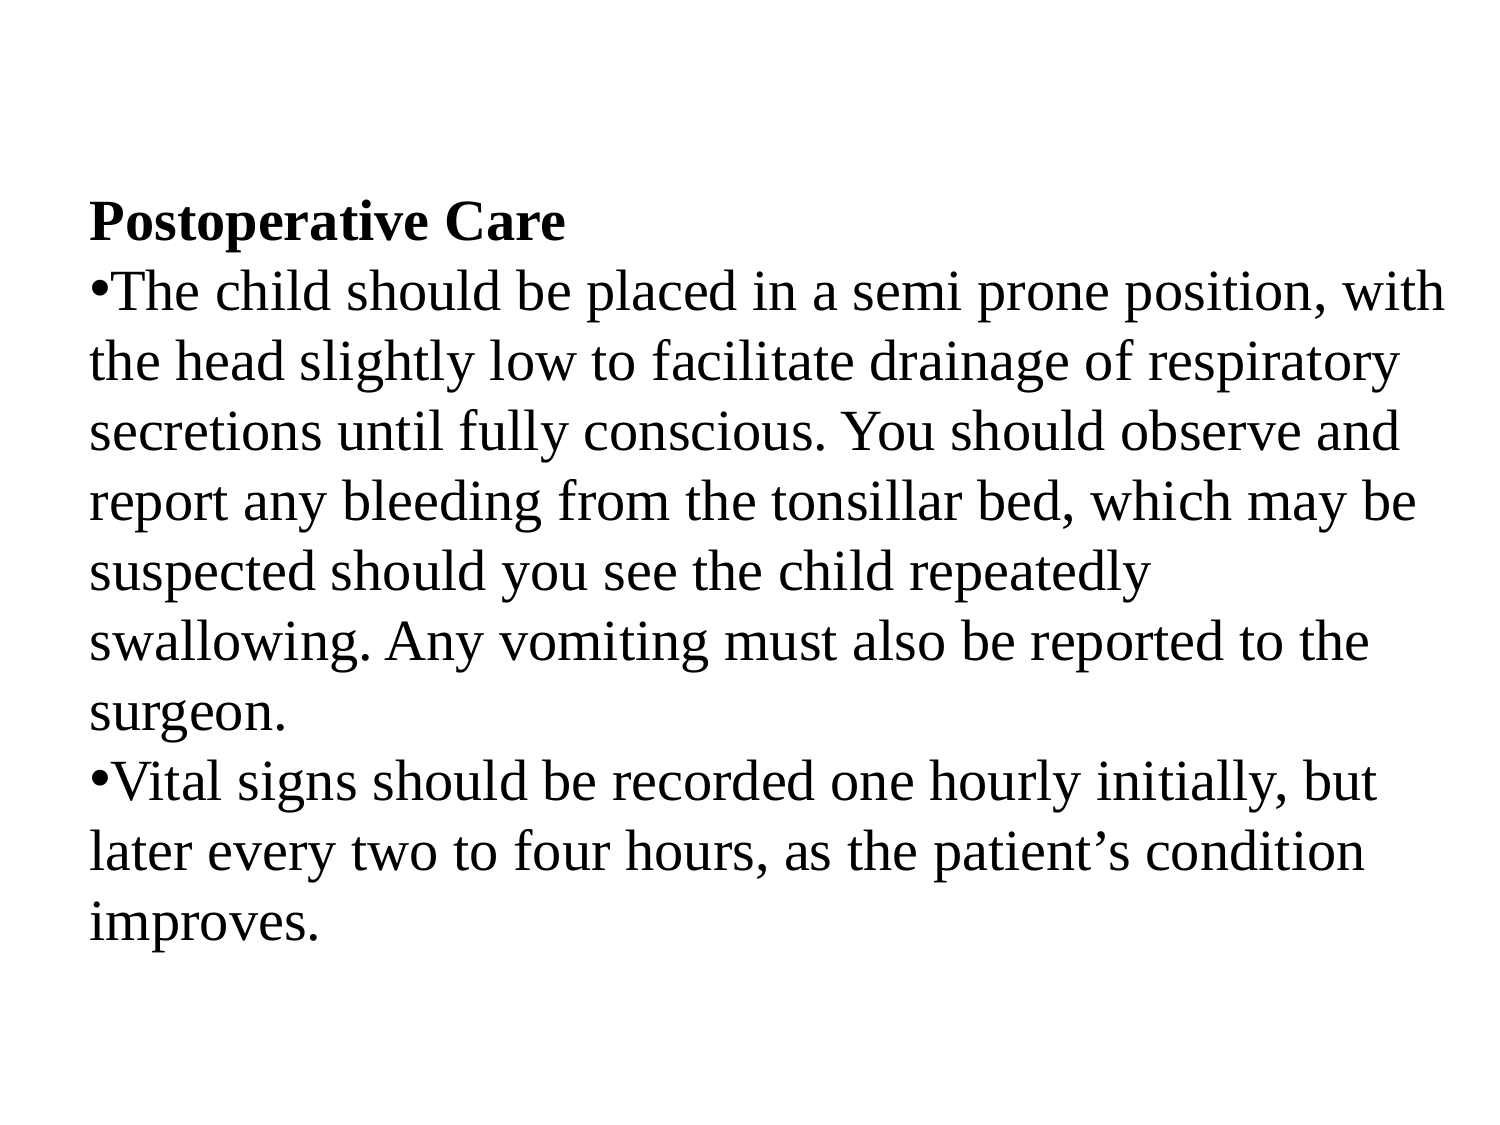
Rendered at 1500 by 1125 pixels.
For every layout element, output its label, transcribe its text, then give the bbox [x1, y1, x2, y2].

text_box Postoperative Care The child should be placed in a semi prone position, with the head slightly low to facilitate drainage of respiratory secretions until fully conscious. You should observe and report any bleeding from the tonsillar bed, which may be suspected should you see the child repeatedly swallowing. Any vomiting must also be reported to the surgeon. Vital signs should be recorded one hourly initially, but later every two to four hours, as the patient’s condition improves. [75, 174, 1463, 960]
